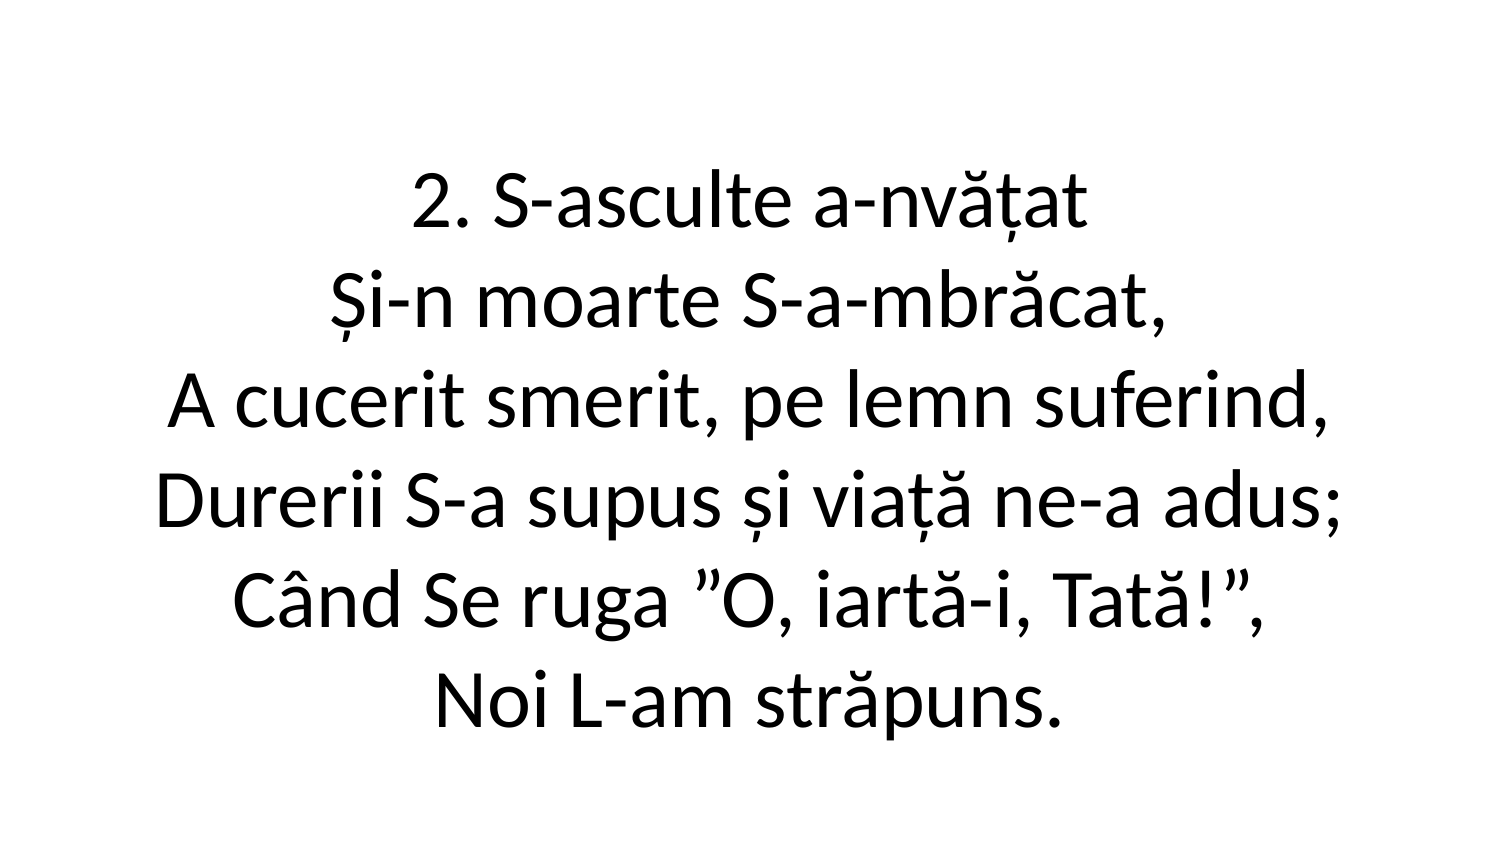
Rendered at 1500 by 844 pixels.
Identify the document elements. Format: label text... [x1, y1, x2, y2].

text_box 2. S-asculte a-nvățat Și-n moarte S-a-mbrăcat, A cucerit smerit, pe lemn suferind, Durerii S-a supus și viață ne-a adus; Când Se ruga ”O, iartă-i, Tată!”, Noi L-am străpuns. [140, 92, 1360, 752]
